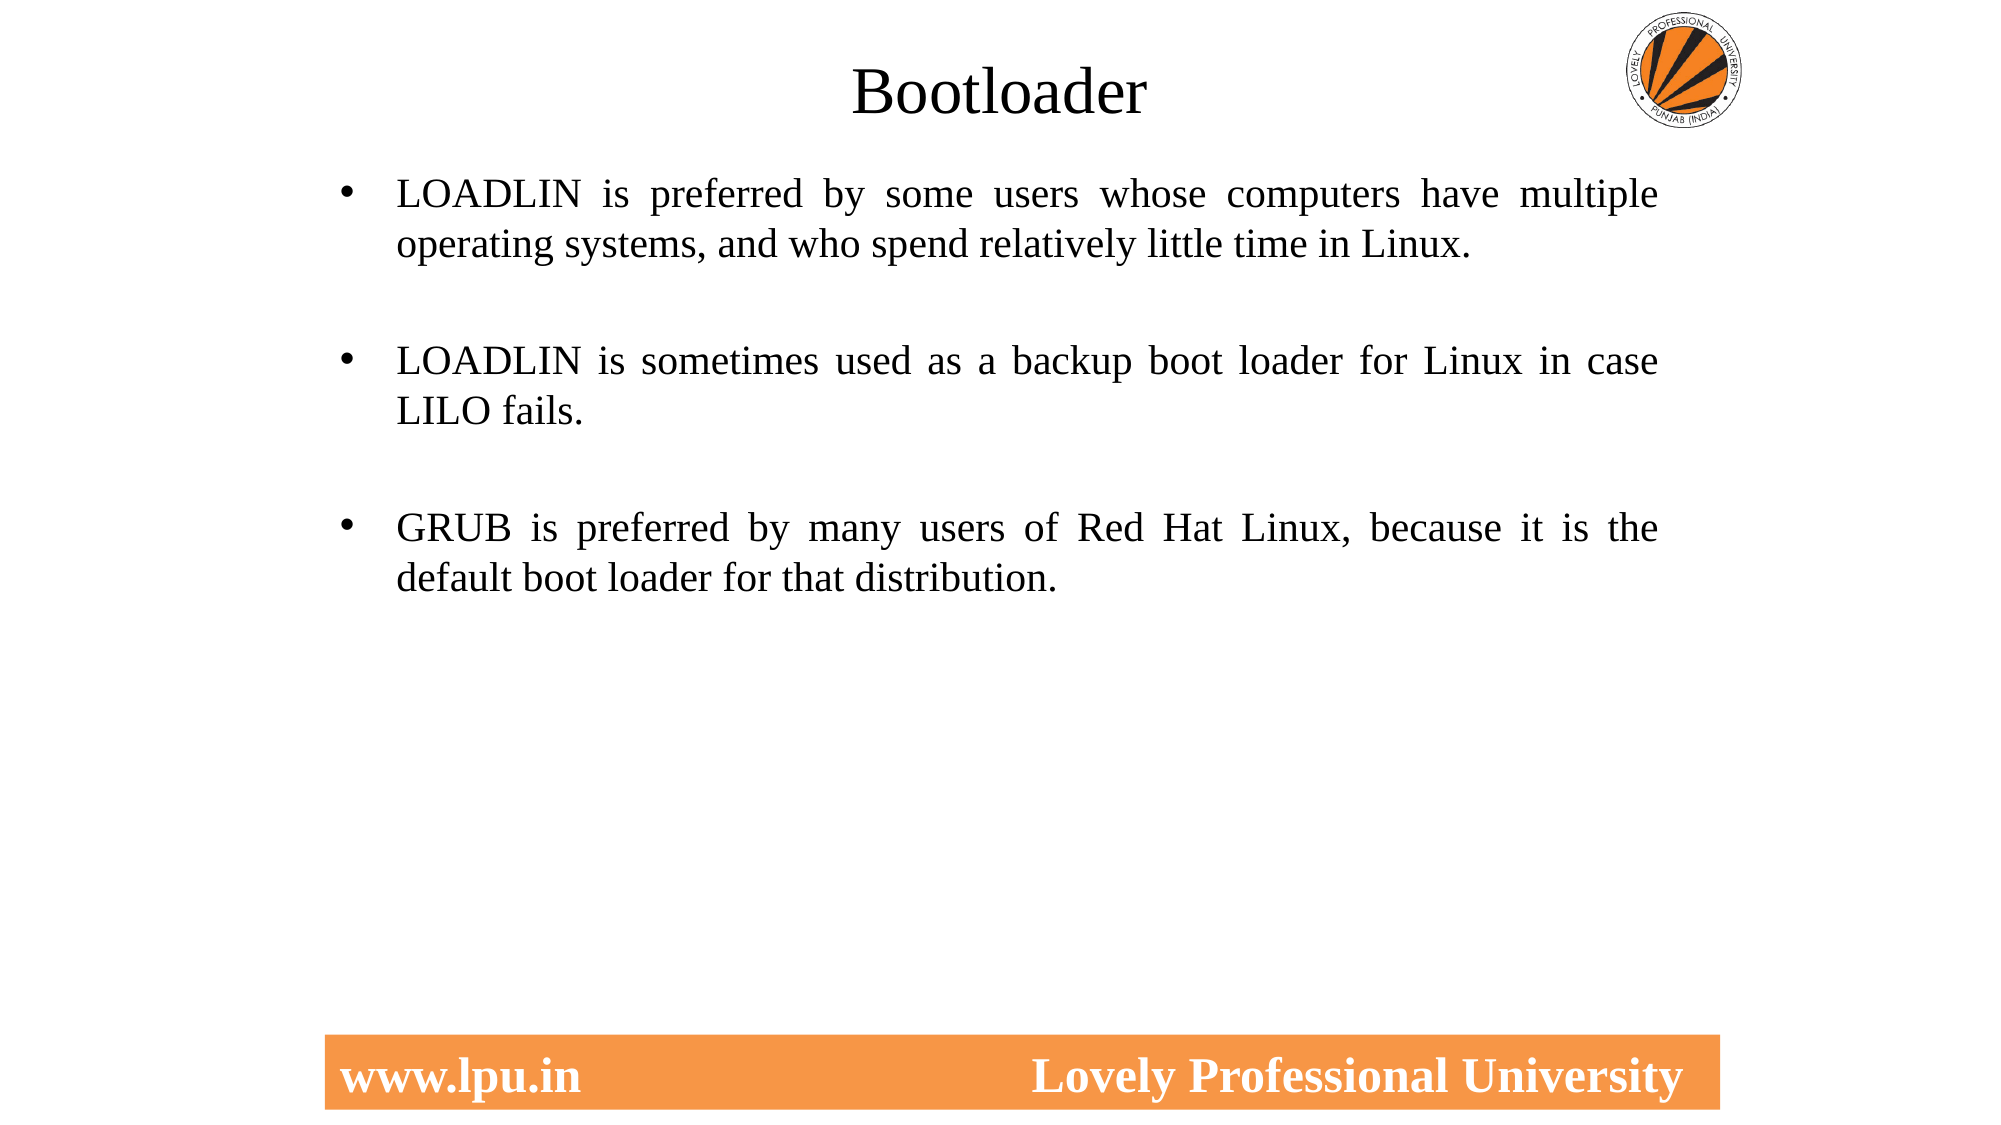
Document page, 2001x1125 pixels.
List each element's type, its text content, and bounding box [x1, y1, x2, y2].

title Bootloader [324, 45, 1620, 129]
list LOADLIN is preferred by some users whose computers have multiple operating systems, and who spend relatively little time in Linux. LOADLIN is sometimes used as a backup boot loader for Linux in case LILO fails. GRUB is preferred by many users of Red Hat Linux, because it is the default boot loader for that distribution. [324, 158, 1675, 1005]
text_box www.lpu.in Lovely Professional University [324, 1034, 1721, 1110]
picture [1625, 11, 1742, 128]
